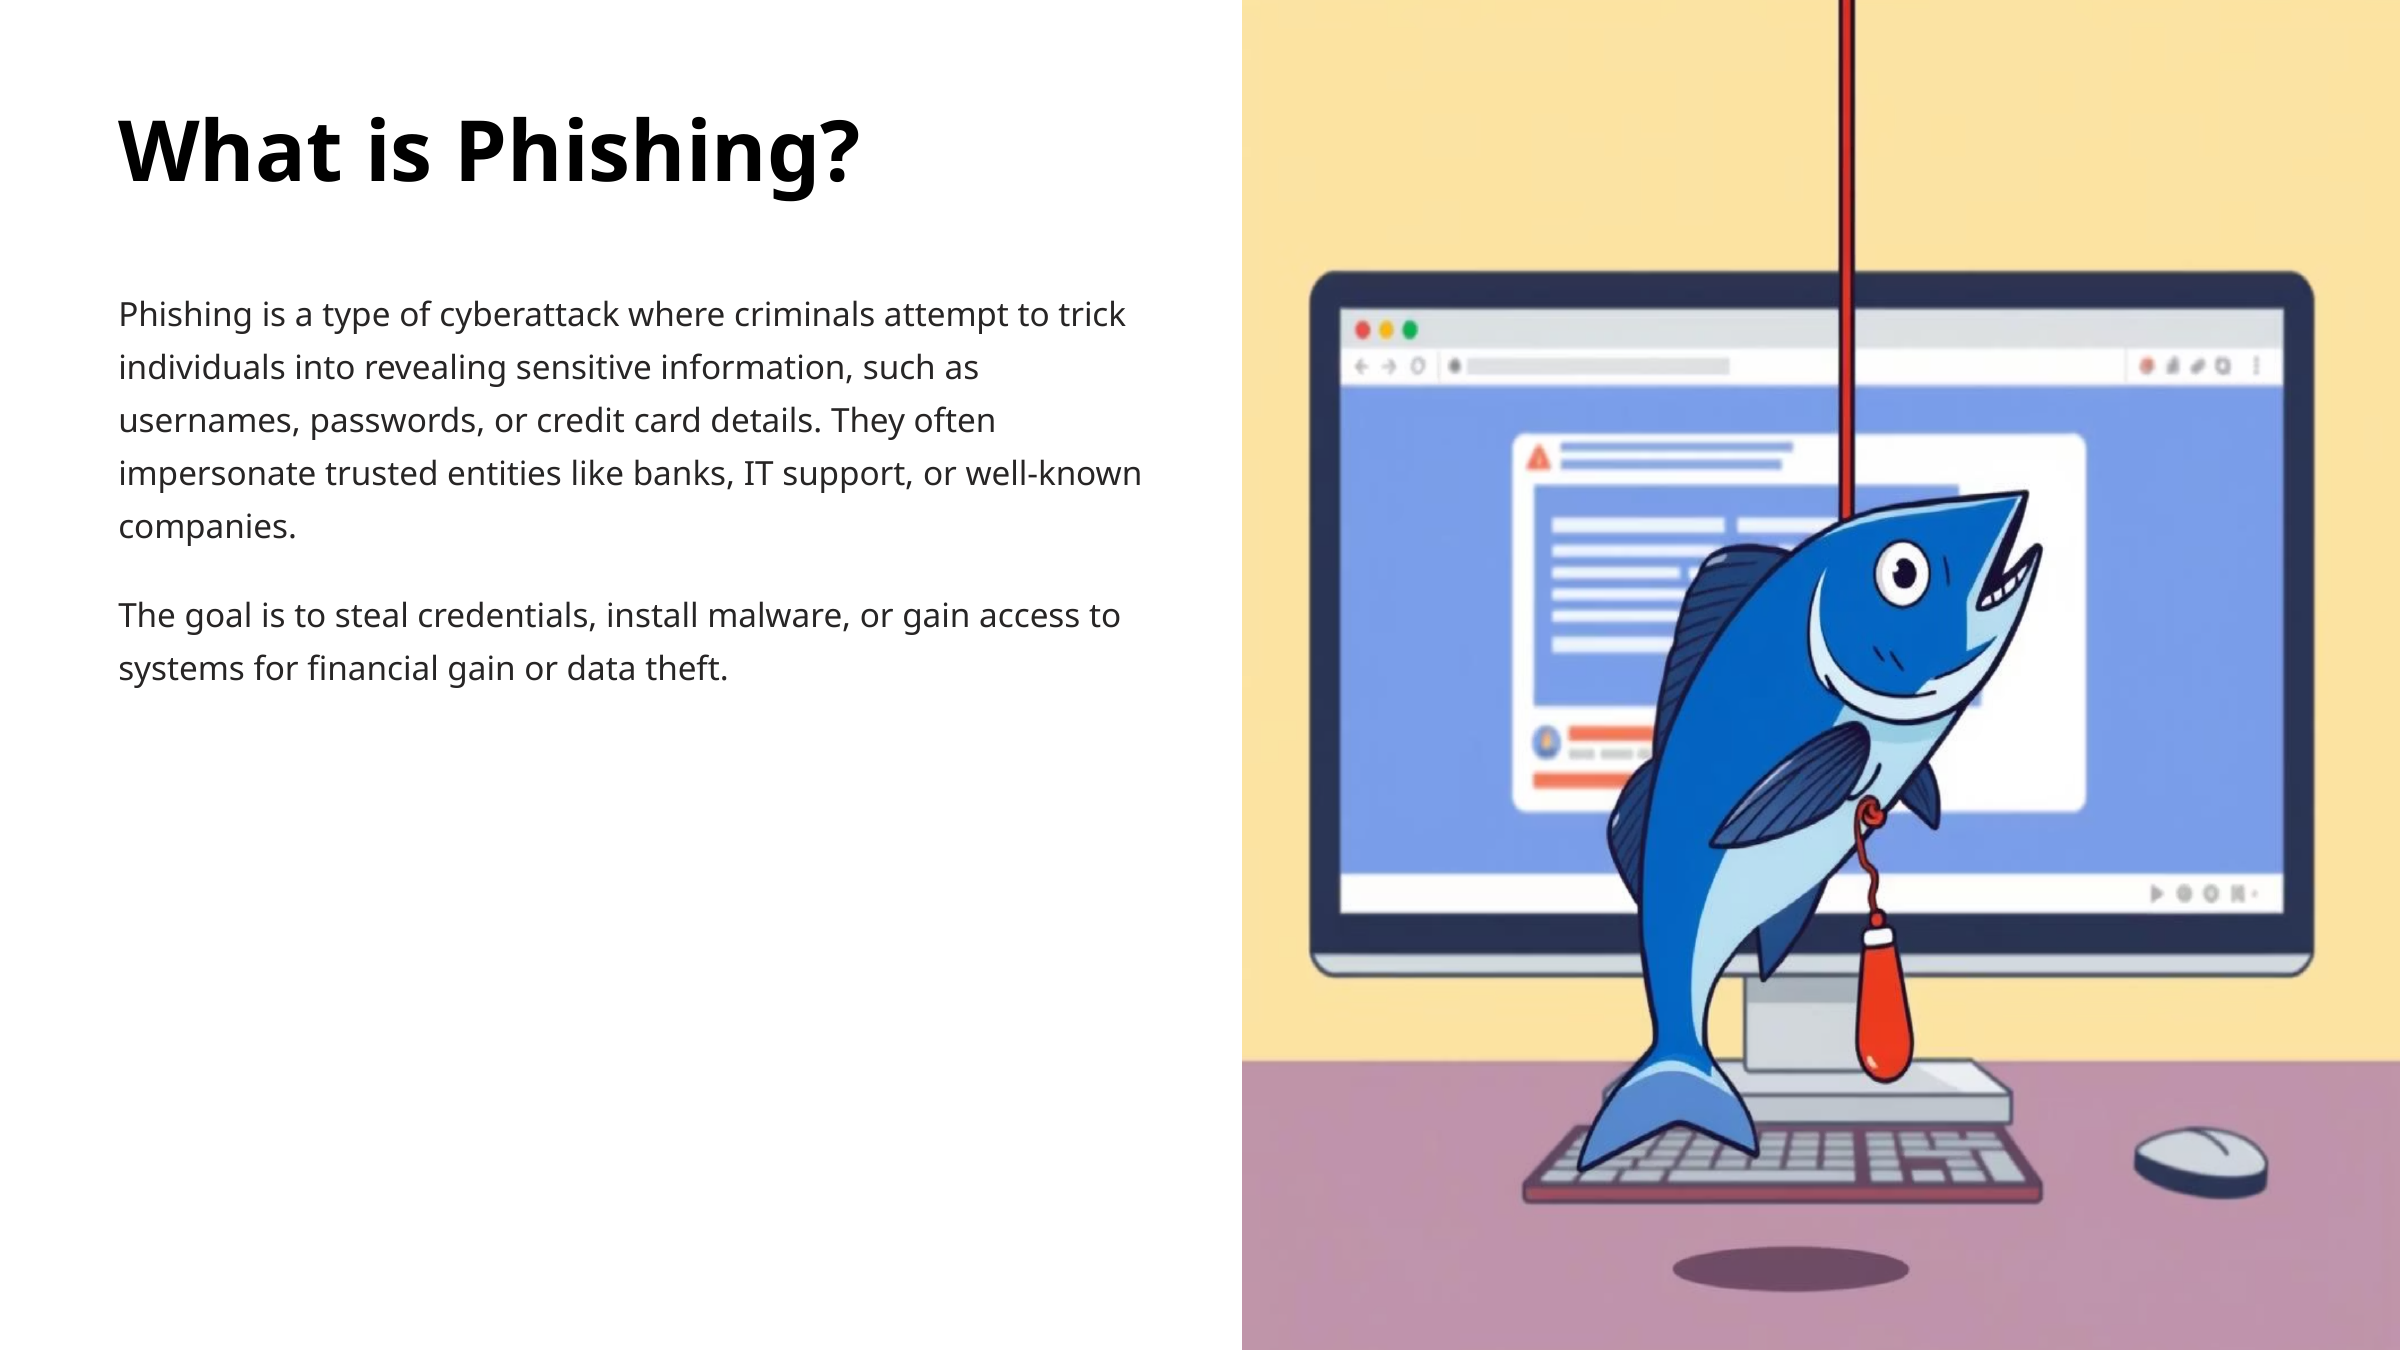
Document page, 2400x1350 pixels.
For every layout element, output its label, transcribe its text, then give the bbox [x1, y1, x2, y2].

picture [1242, 0, 2400, 1350]
text_box The goal is to steal credentials, install malware, or gain access to systems for financial gain or data theft. [118, 580, 1159, 690]
text_box What is Phishing? [118, 92, 964, 199]
text_box Phishing is a type of cyberattack where criminals attempt to trick individuals into revealing sensitive information, such as usernames, passwords, or credit card details. They often impersonate trusted entities like banks, IT support, or well-known companies. [118, 279, 1159, 551]
